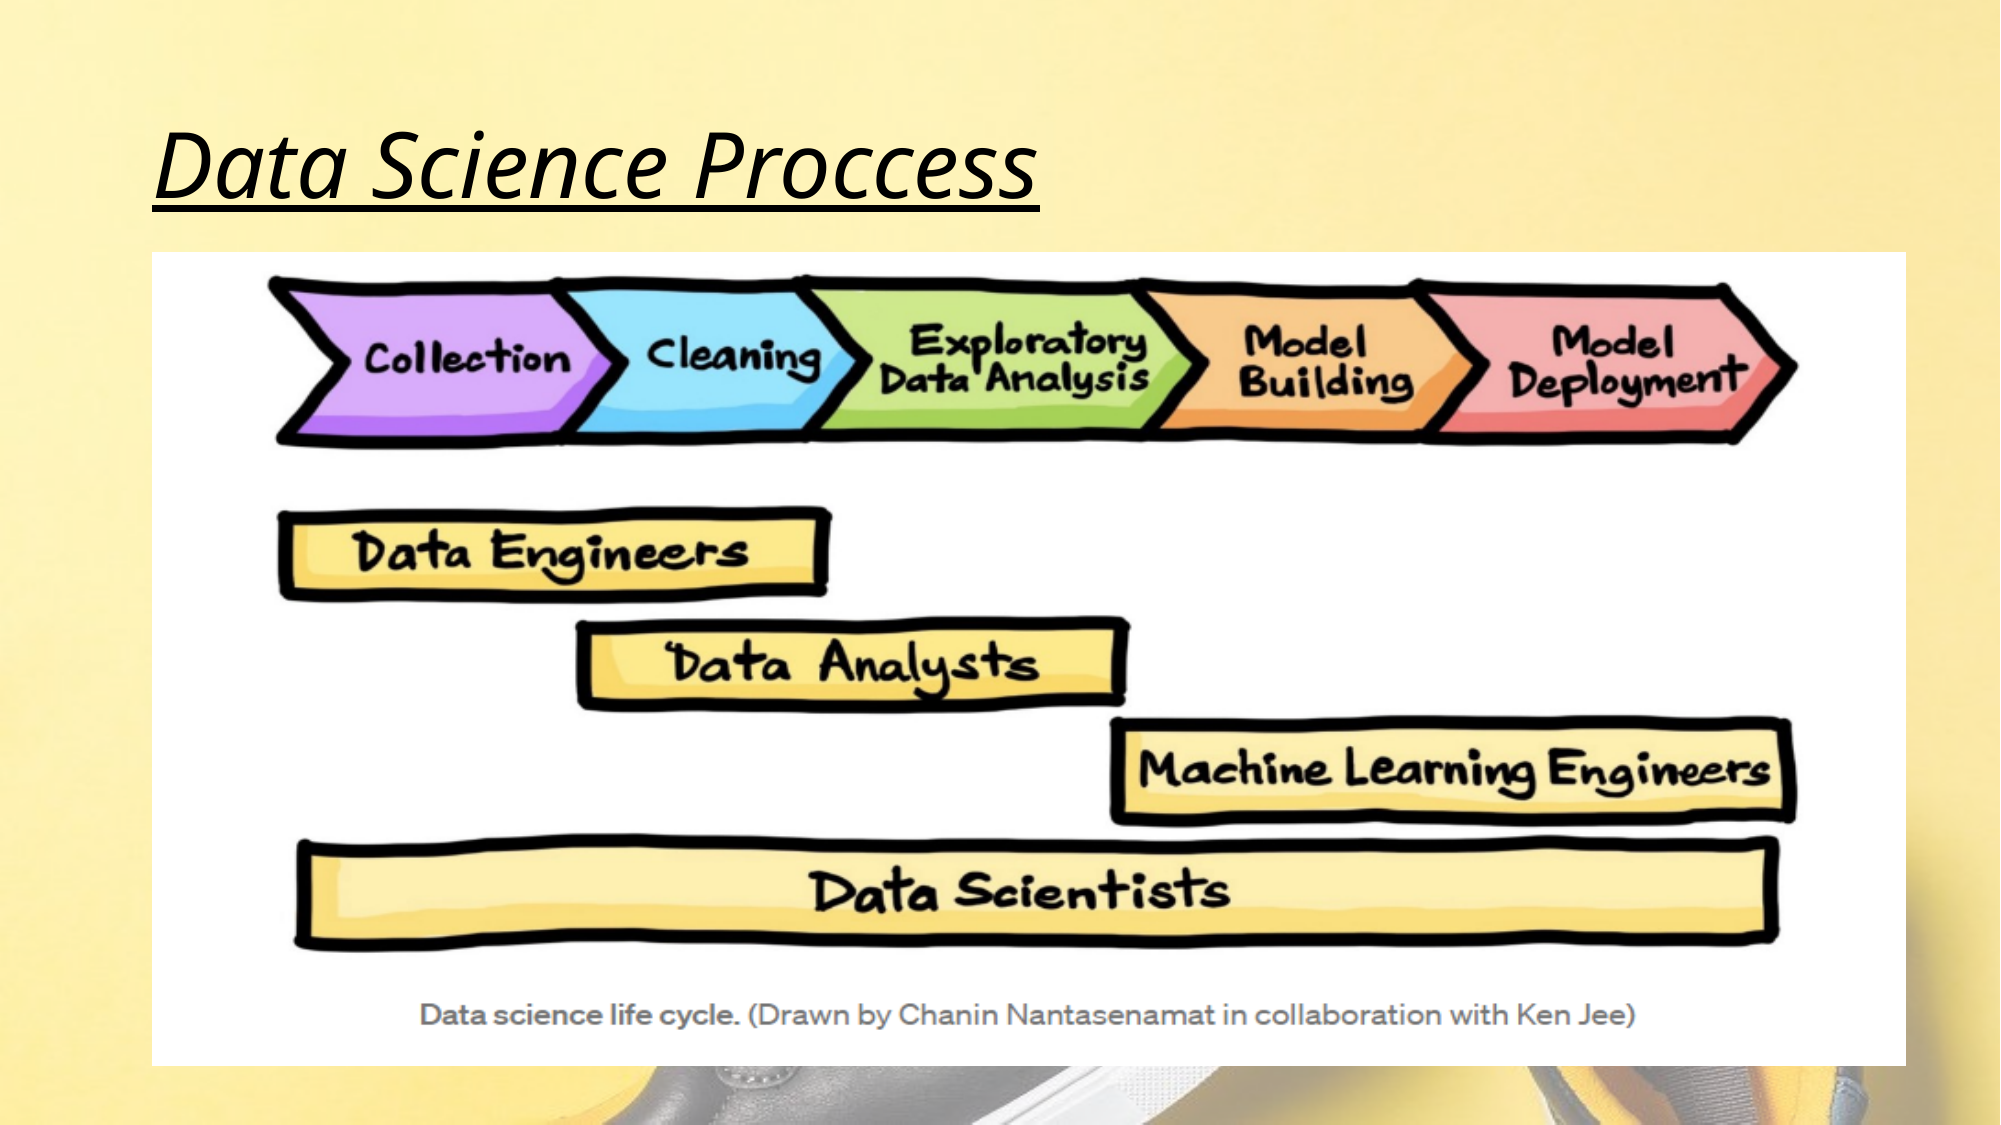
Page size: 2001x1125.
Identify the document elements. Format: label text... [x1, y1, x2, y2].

title Data Science Proccess [137, 59, 1863, 278]
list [152, 252, 1906, 1066]
